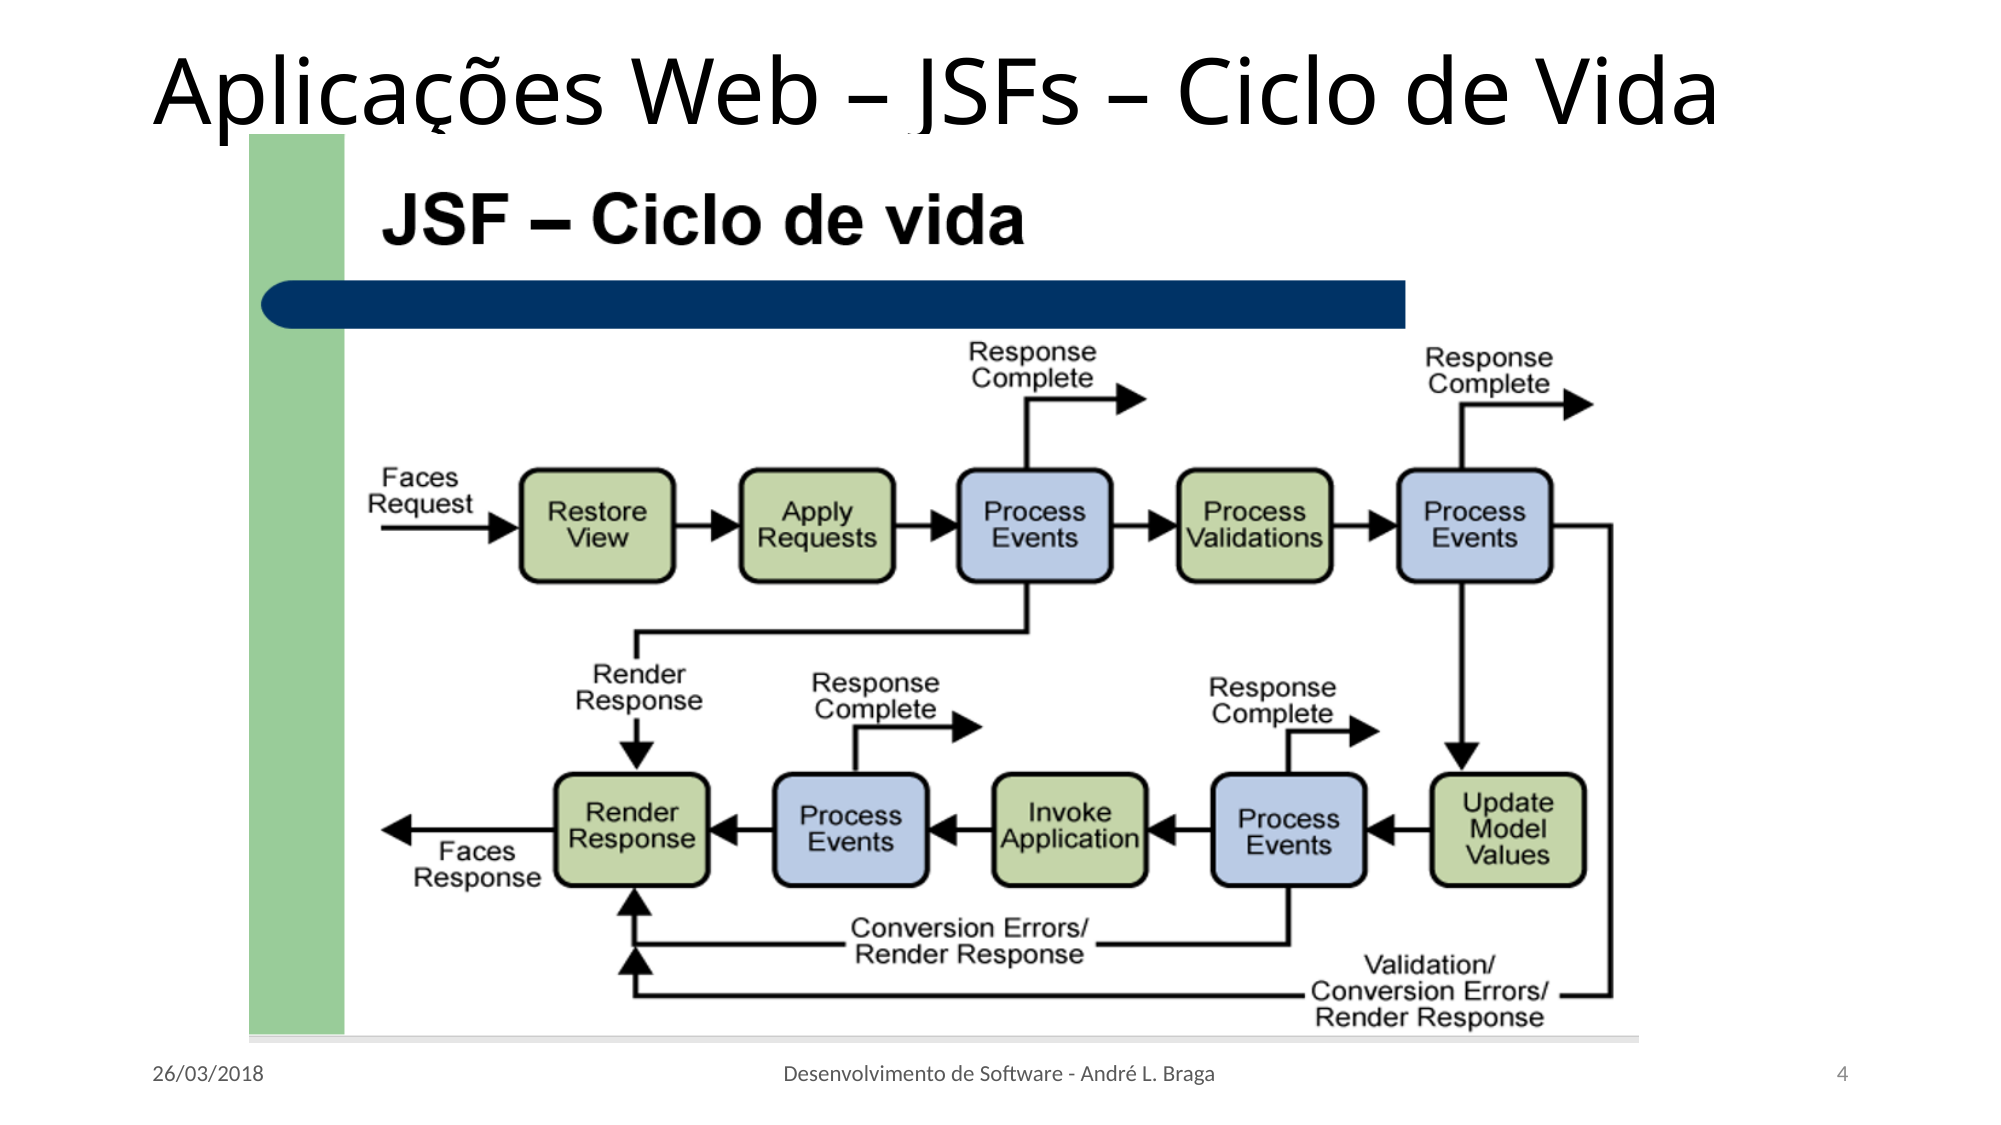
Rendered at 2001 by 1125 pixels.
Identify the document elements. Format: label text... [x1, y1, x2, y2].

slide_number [137, 1042, 588, 1103]
footer Desenvolvimento de Software - André L. Braga [662, 1043, 1338, 1103]
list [249, 134, 1639, 1043]
slide_number 4 [1413, 1042, 1864, 1103]
title Aplicações Web – JSFs – Ciclo de Vida [138, 0, 1864, 191]
